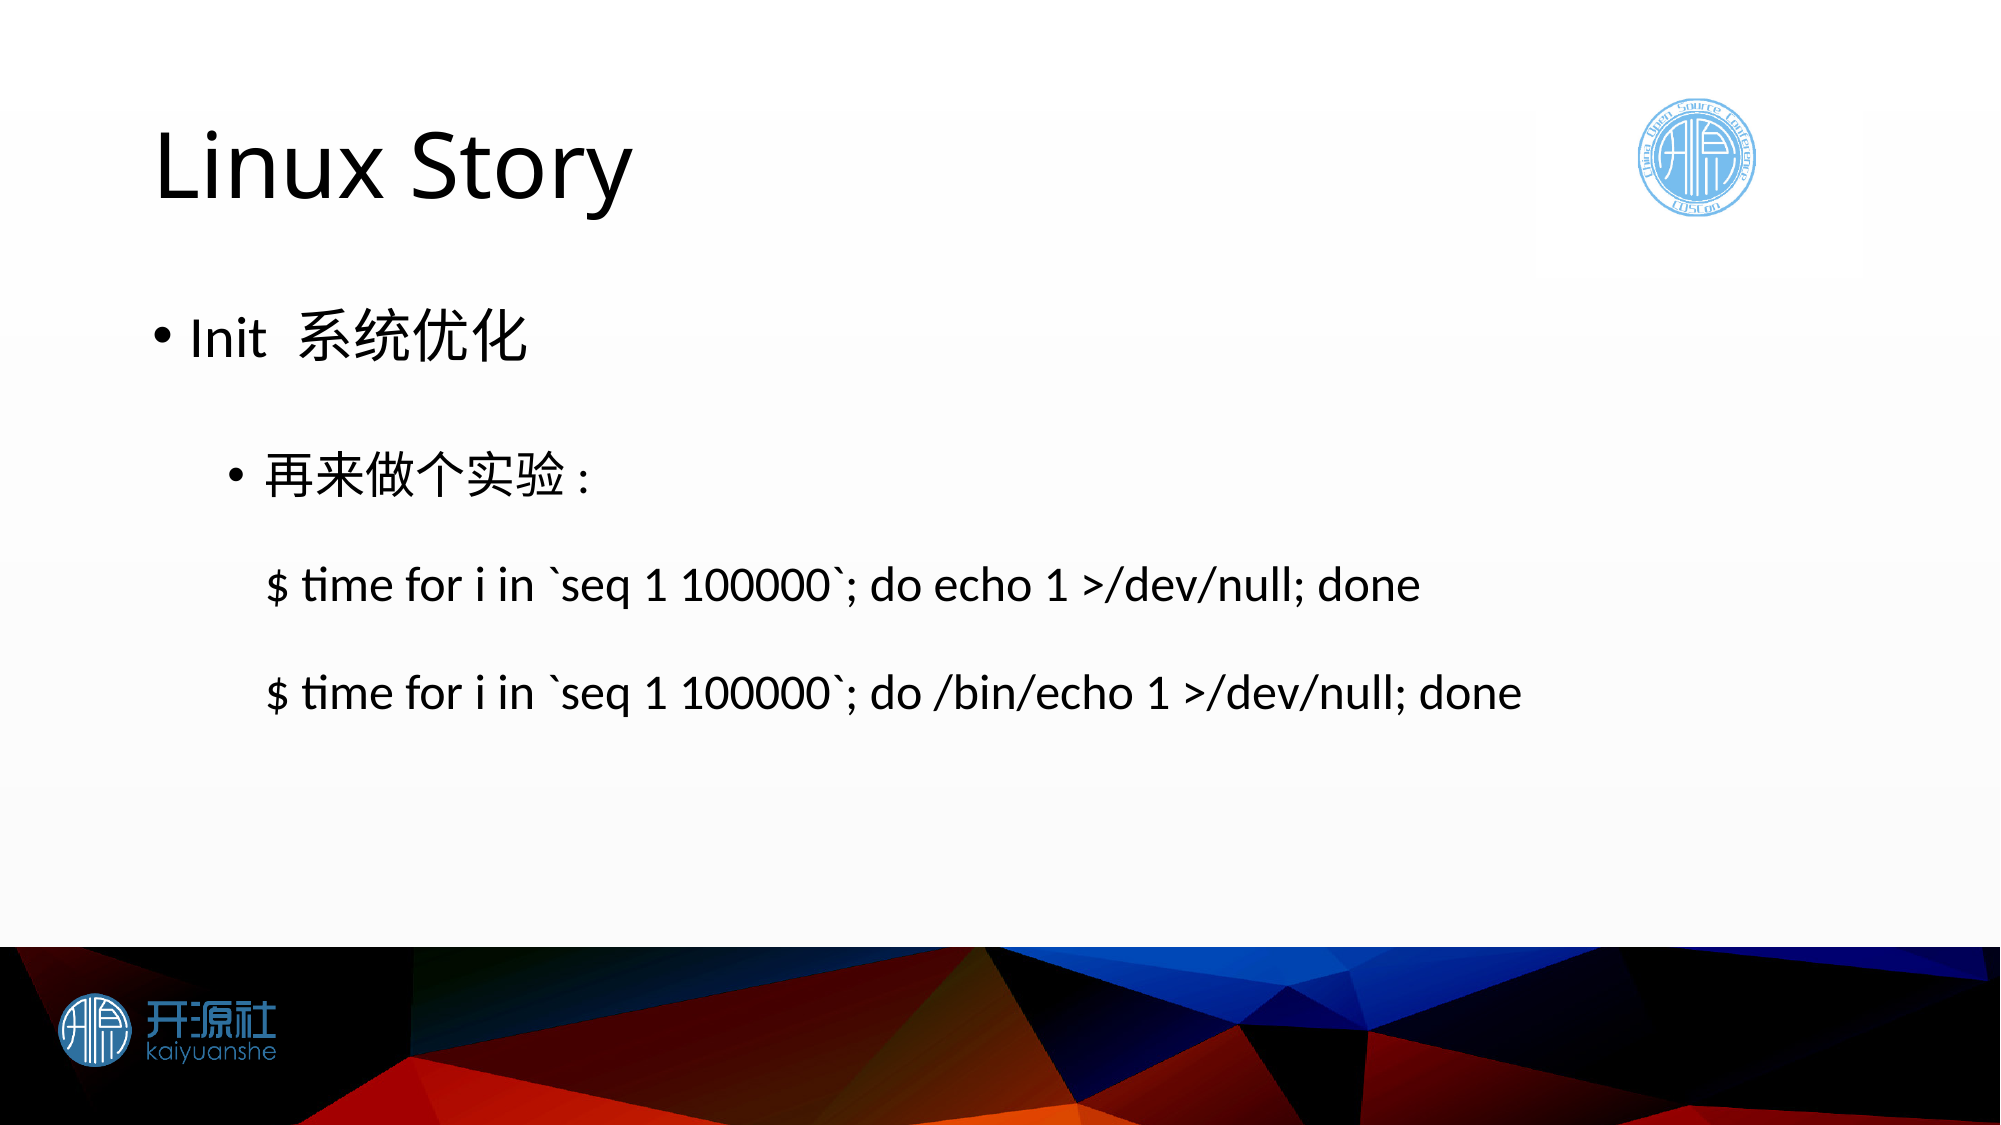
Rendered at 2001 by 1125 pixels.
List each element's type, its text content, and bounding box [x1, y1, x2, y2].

picture [0, 947, 2000, 1125]
title Linux Story [137, 59, 1863, 278]
list Init 系统优化 再来做个实验: $ time for i in `seq 1 100000`; do echo 1 >/dev/null; done $ time for i in `seq 1 100000`; do /bin/echo 1 >/dev/null; done [137, 299, 1863, 913]
